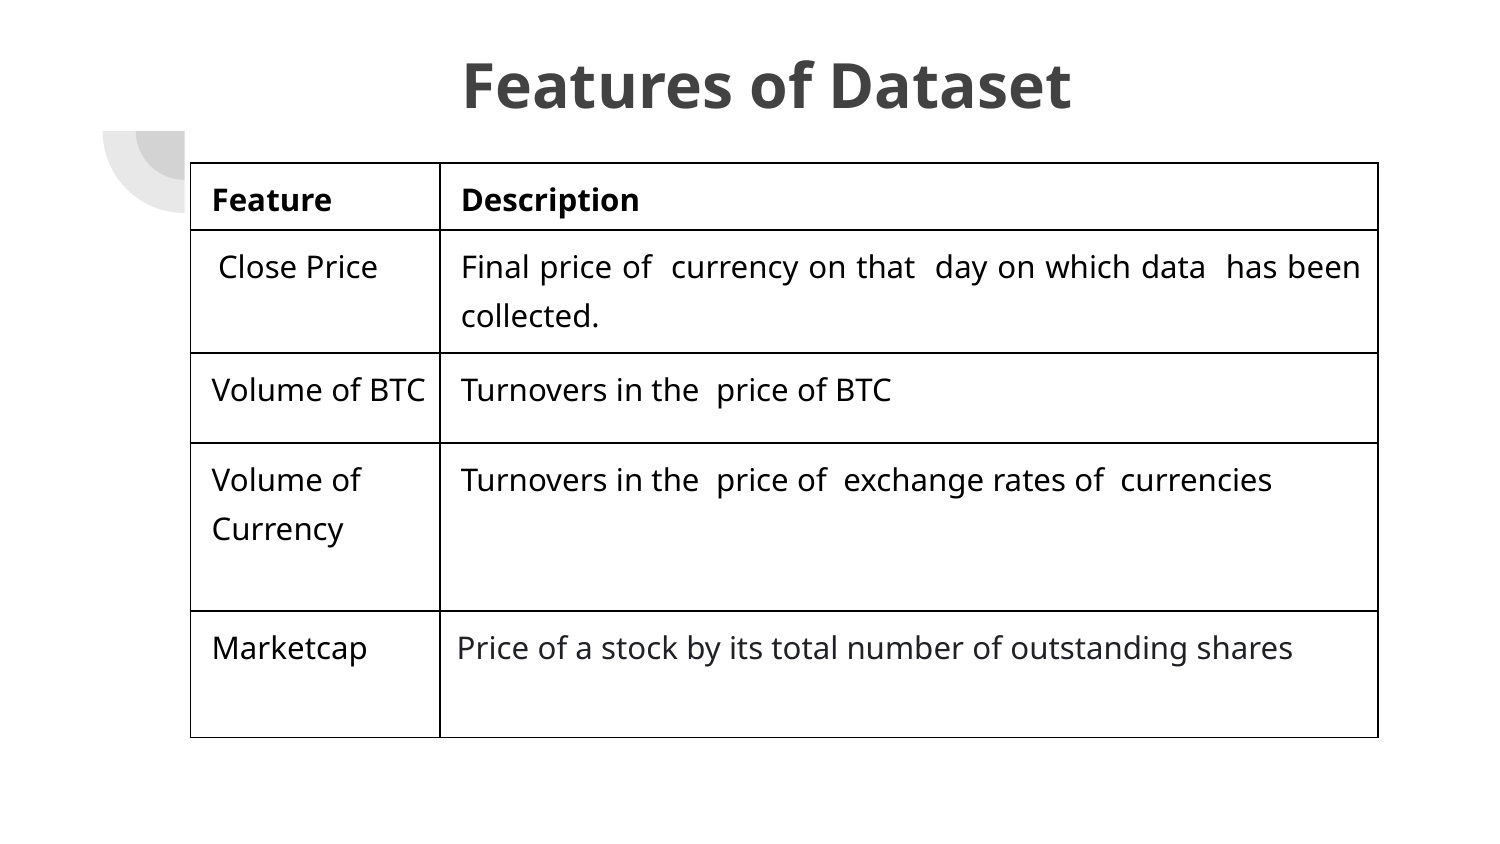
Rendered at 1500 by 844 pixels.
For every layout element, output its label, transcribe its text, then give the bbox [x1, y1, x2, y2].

table_cell Close Price [191, 231, 439, 352]
table_cell Price of a stock by its total number of outstanding shares [441, 612, 1377, 737]
table_cell Turnovers in the price of exchange rates of currencies [441, 444, 1377, 610]
table_cell Marketcap [191, 612, 439, 737]
table_cell Volume of Currency [191, 444, 439, 610]
table_header Description [441, 164, 1377, 229]
table_cell Volume of BTC [191, 354, 439, 442]
table_cell Turnovers in the price of BTC [441, 354, 1377, 442]
table_header Feature [191, 164, 439, 229]
table_cell Final price of currency on that day on which data has been collected. [441, 231, 1377, 352]
title Features of Dataset [190, 31, 1344, 134]
